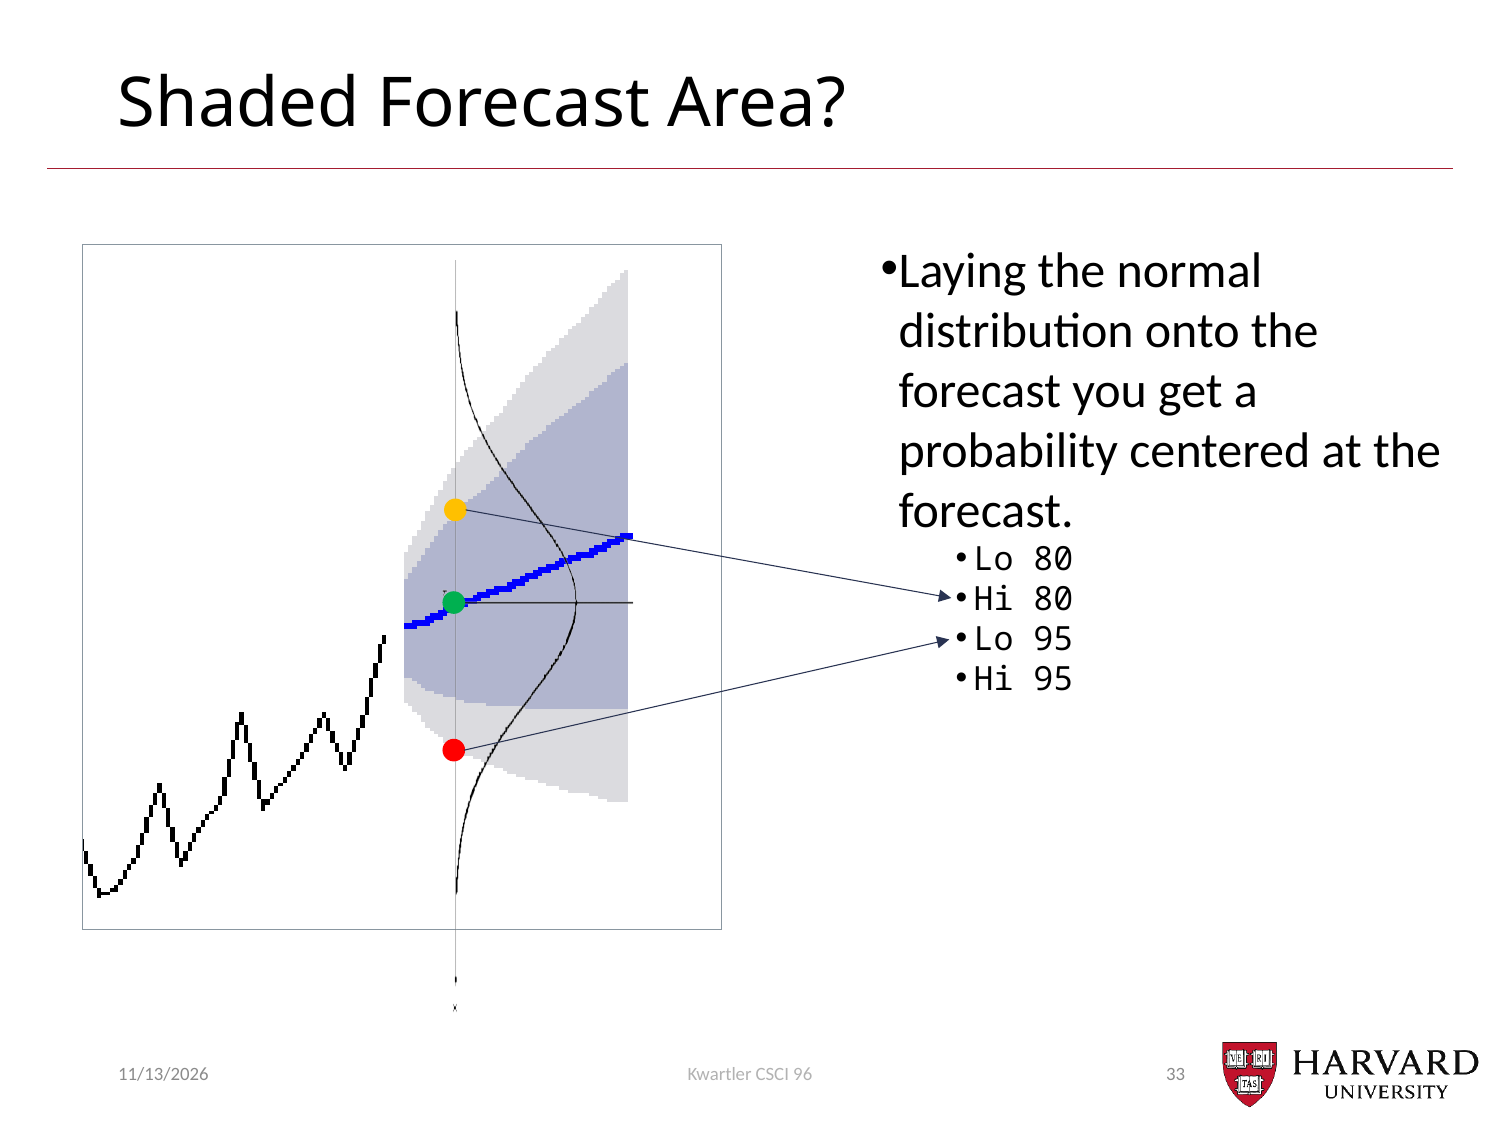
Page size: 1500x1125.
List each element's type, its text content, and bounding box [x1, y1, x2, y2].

slide_number 33 [1059, 1042, 1200, 1103]
picture [1200, 1024, 1500, 1125]
title Shaded Forecast Area? [103, 59, 1397, 157]
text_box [465, 509, 952, 599]
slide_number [103, 1042, 441, 1103]
footer Kwartler CSCI 96 [496, 1042, 1004, 1103]
picture [82, 244, 924, 1028]
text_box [464, 639, 950, 751]
text_box Laying the normal distribution onto the forecast you get a probability centered at the forecast. Lo 80 Hi 80 Lo 95 Hi 95 [865, 230, 1461, 705]
